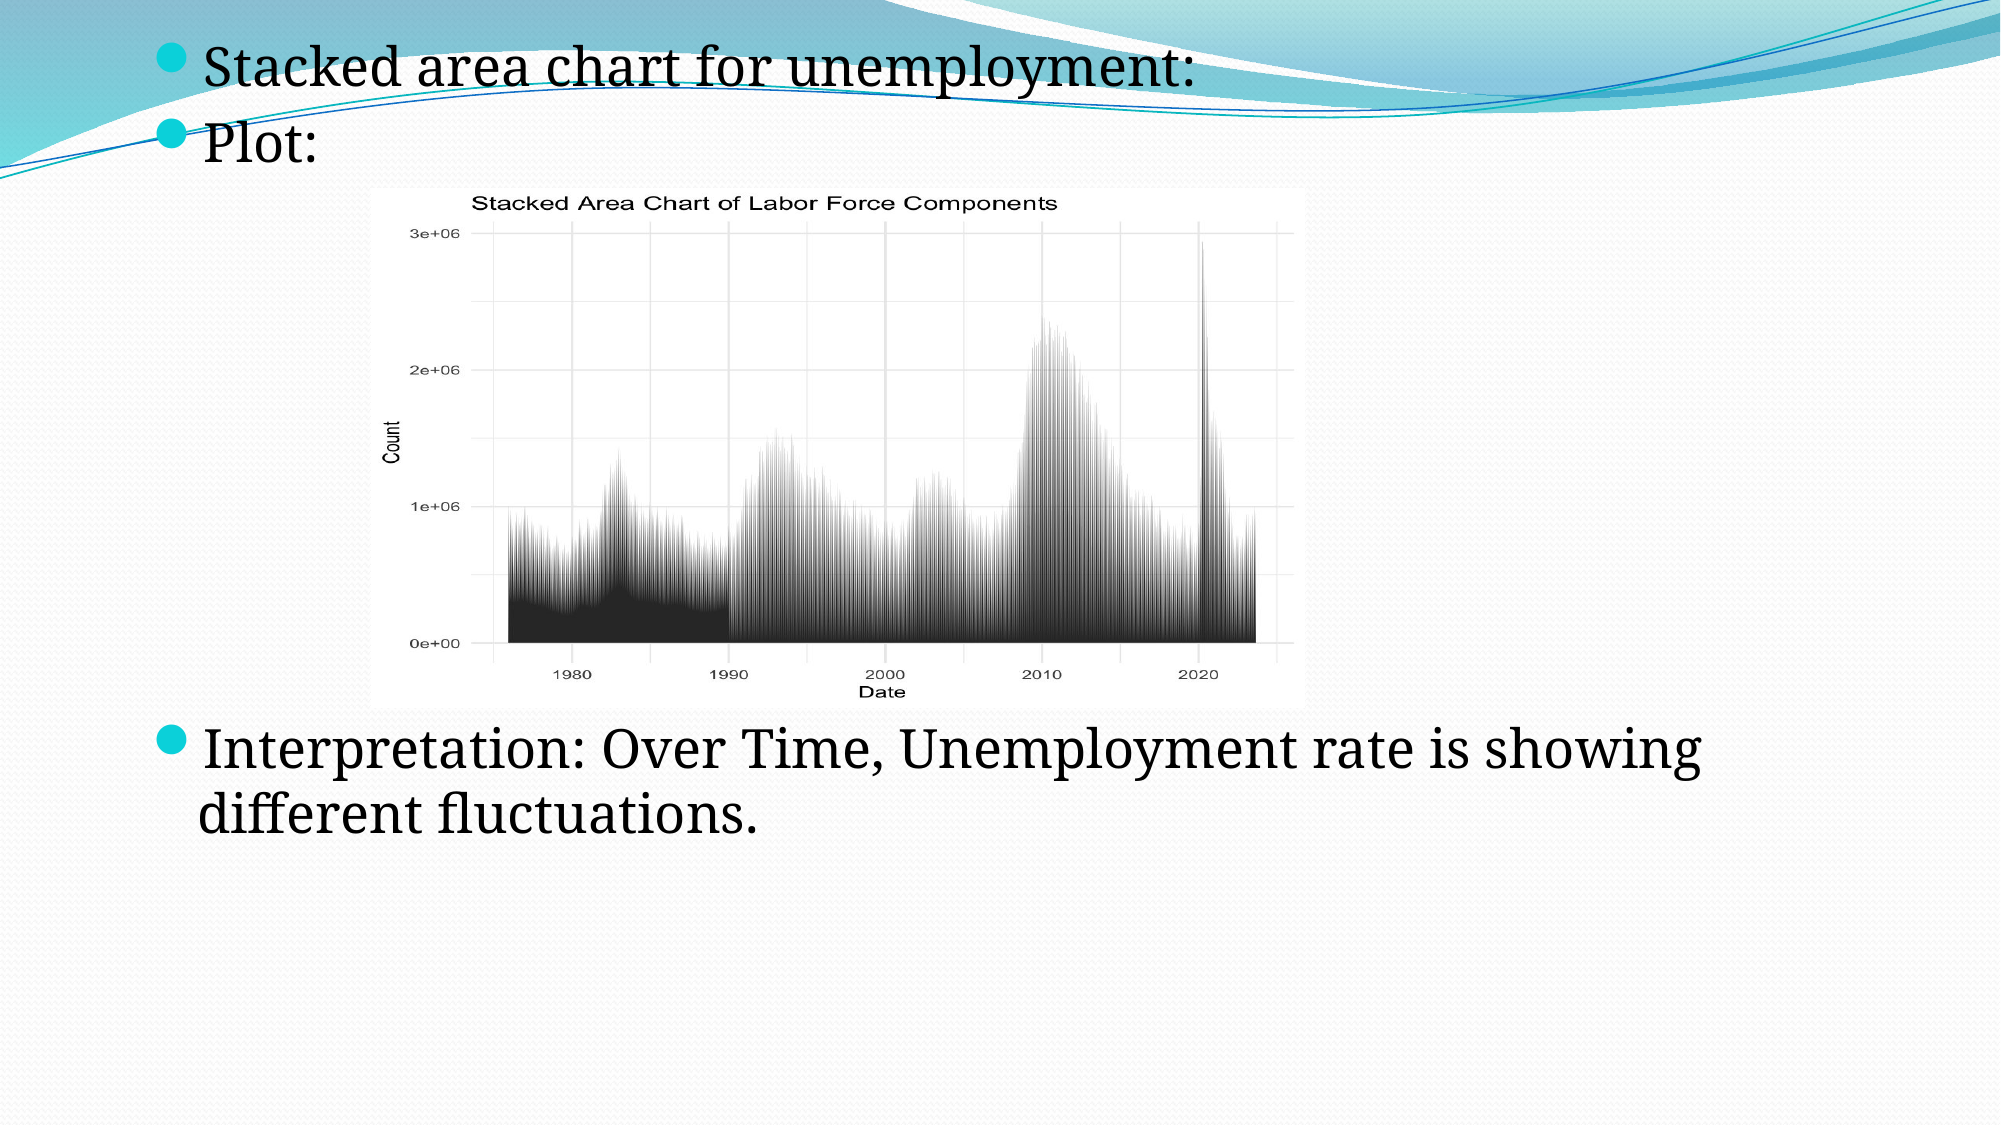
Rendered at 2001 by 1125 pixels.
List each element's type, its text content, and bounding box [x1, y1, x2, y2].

list Stacked area chart for unemployment: Plot: Interpretation: Over Time, Unemployment rate is showing different fluctuations. [137, 24, 1863, 1014]
picture [371, 188, 1306, 708]
